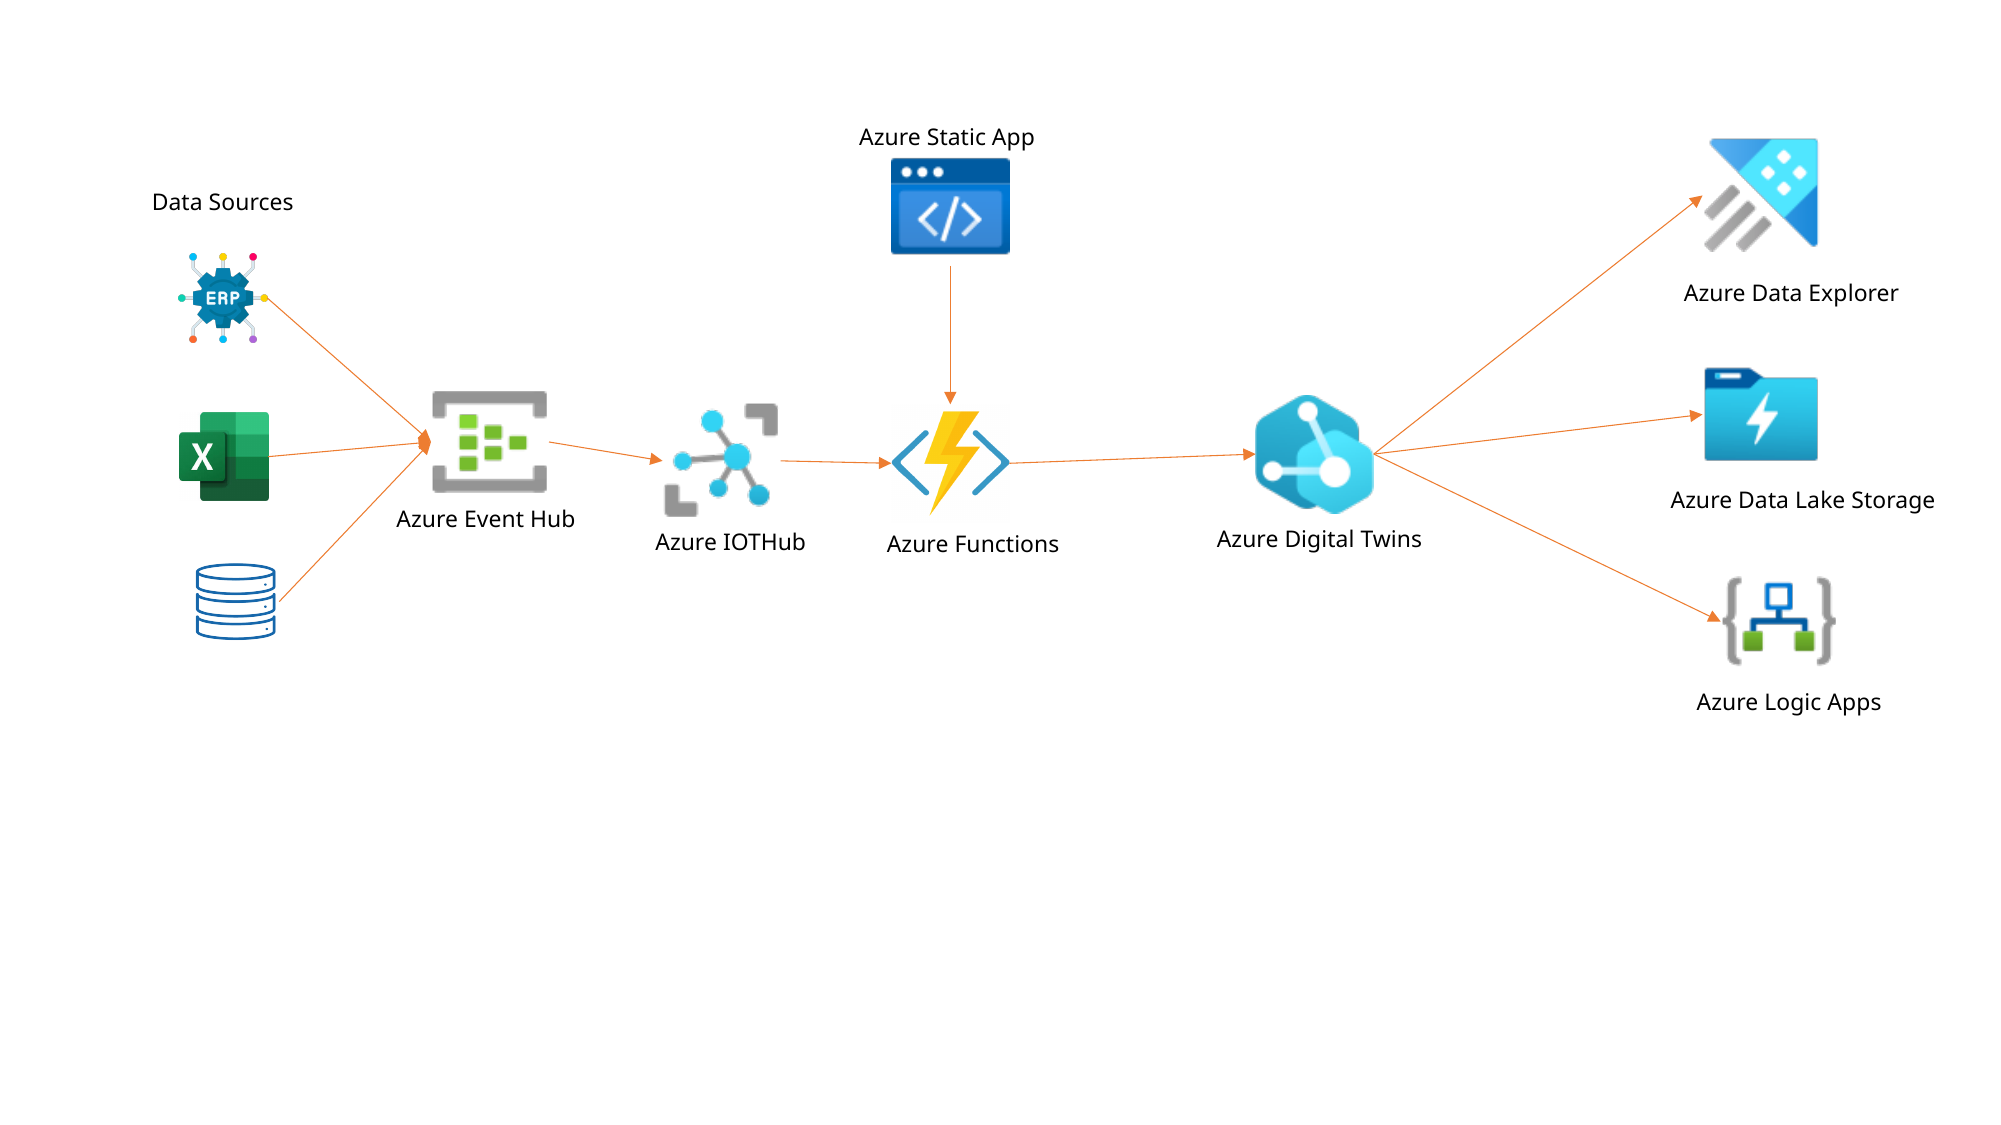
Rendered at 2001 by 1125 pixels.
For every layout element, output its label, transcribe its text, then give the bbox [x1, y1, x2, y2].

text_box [1009, 454, 1256, 464]
text_box Azure Functions [872, 522, 1075, 565]
picture [430, 382, 550, 501]
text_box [1373, 195, 1703, 414]
picture [179, 412, 269, 501]
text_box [549, 441, 663, 461]
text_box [1373, 414, 1703, 454]
picture [662, 401, 781, 520]
picture [891, 147, 1010, 266]
text_box Azure IOTHub [640, 519, 822, 563]
text_box Azure Digital Twins [1202, 517, 1373, 560]
picture [1702, 136, 1821, 255]
picture [1720, 562, 1839, 681]
picture [1255, 394, 1373, 514]
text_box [268, 441, 279, 457]
picture [178, 253, 268, 343]
text_box Azure Static App [844, 114, 1057, 158]
picture [891, 404, 1010, 523]
text_box Azure Event Hub [431, 496, 591, 540]
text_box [1373, 454, 1721, 622]
text_box Data Sources [137, 180, 309, 223]
picture [1703, 355, 1821, 474]
text_box Azure Logic Apps [1681, 680, 1897, 723]
picture [190, 557, 280, 646]
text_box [780, 460, 892, 464]
text_box Azure Data Lake Storage [1721, 477, 1951, 520]
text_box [267, 297, 431, 442]
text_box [279, 441, 431, 602]
text_box Azure Data Explorer [1703, 270, 1915, 313]
